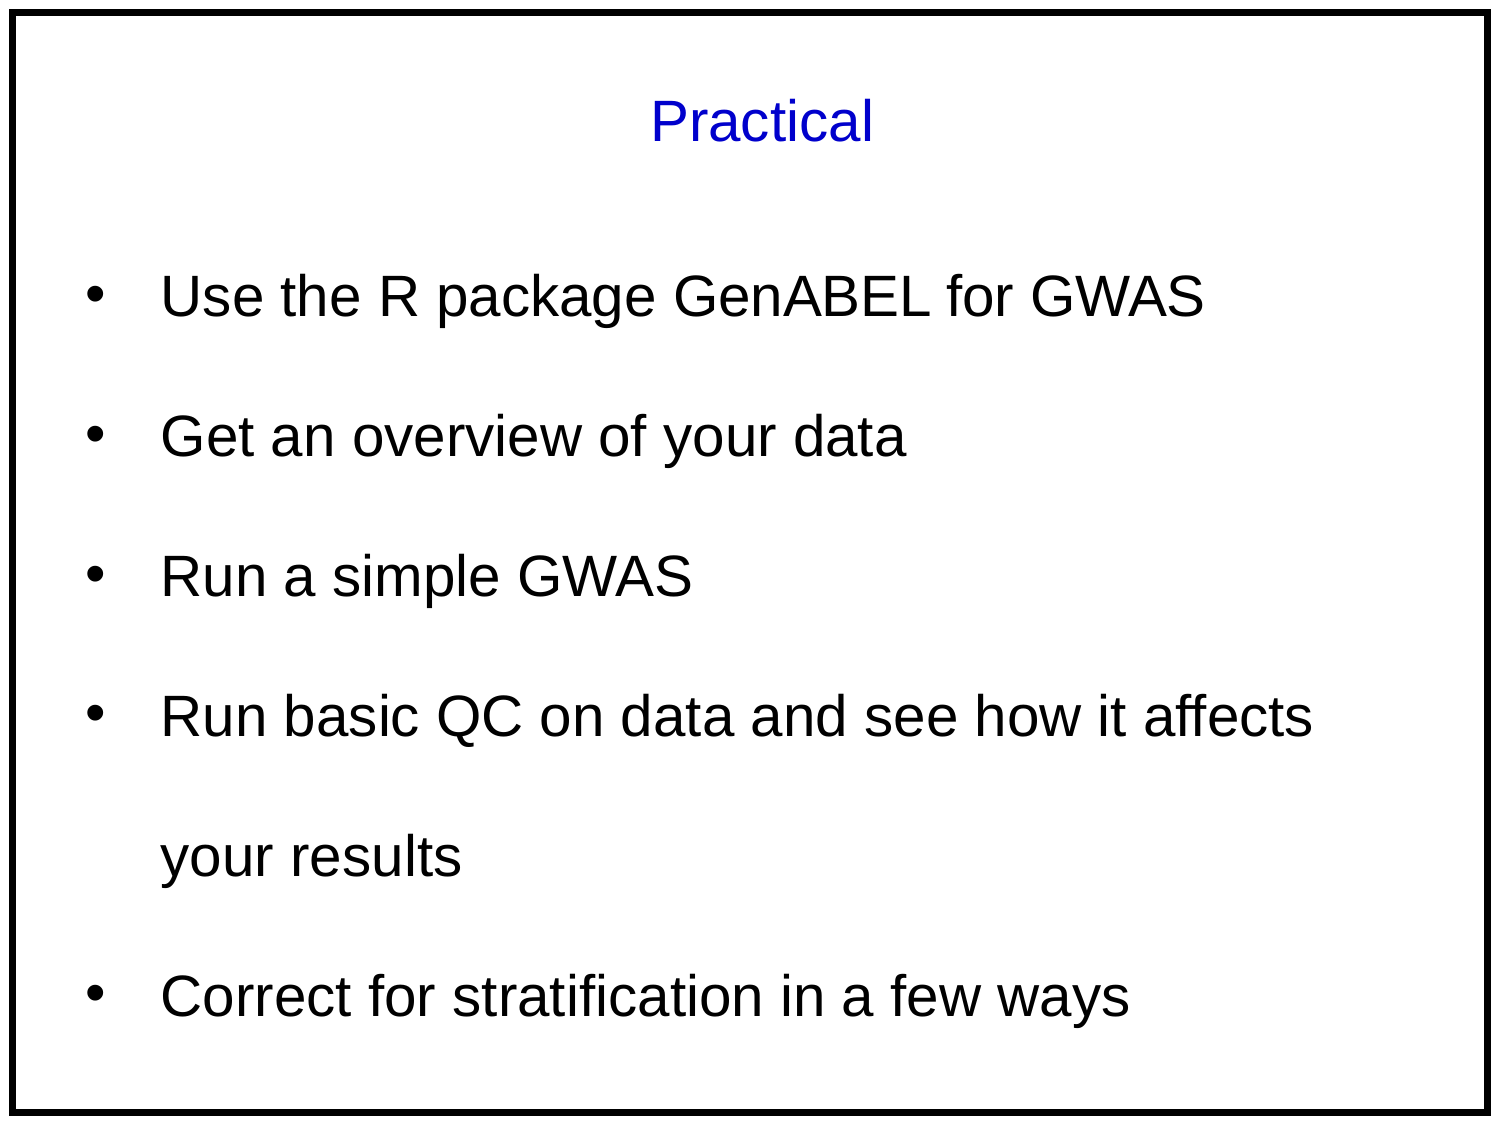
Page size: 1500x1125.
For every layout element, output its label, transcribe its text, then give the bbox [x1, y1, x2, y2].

text_box [12, 12, 1488, 1113]
text_box Use the R package GenABEL for GWAS Get an overview of your data Run a simple GWAS Run basic QC on data and see how it affects your results Correct for stratification in a few ways [71, 180, 1454, 1125]
